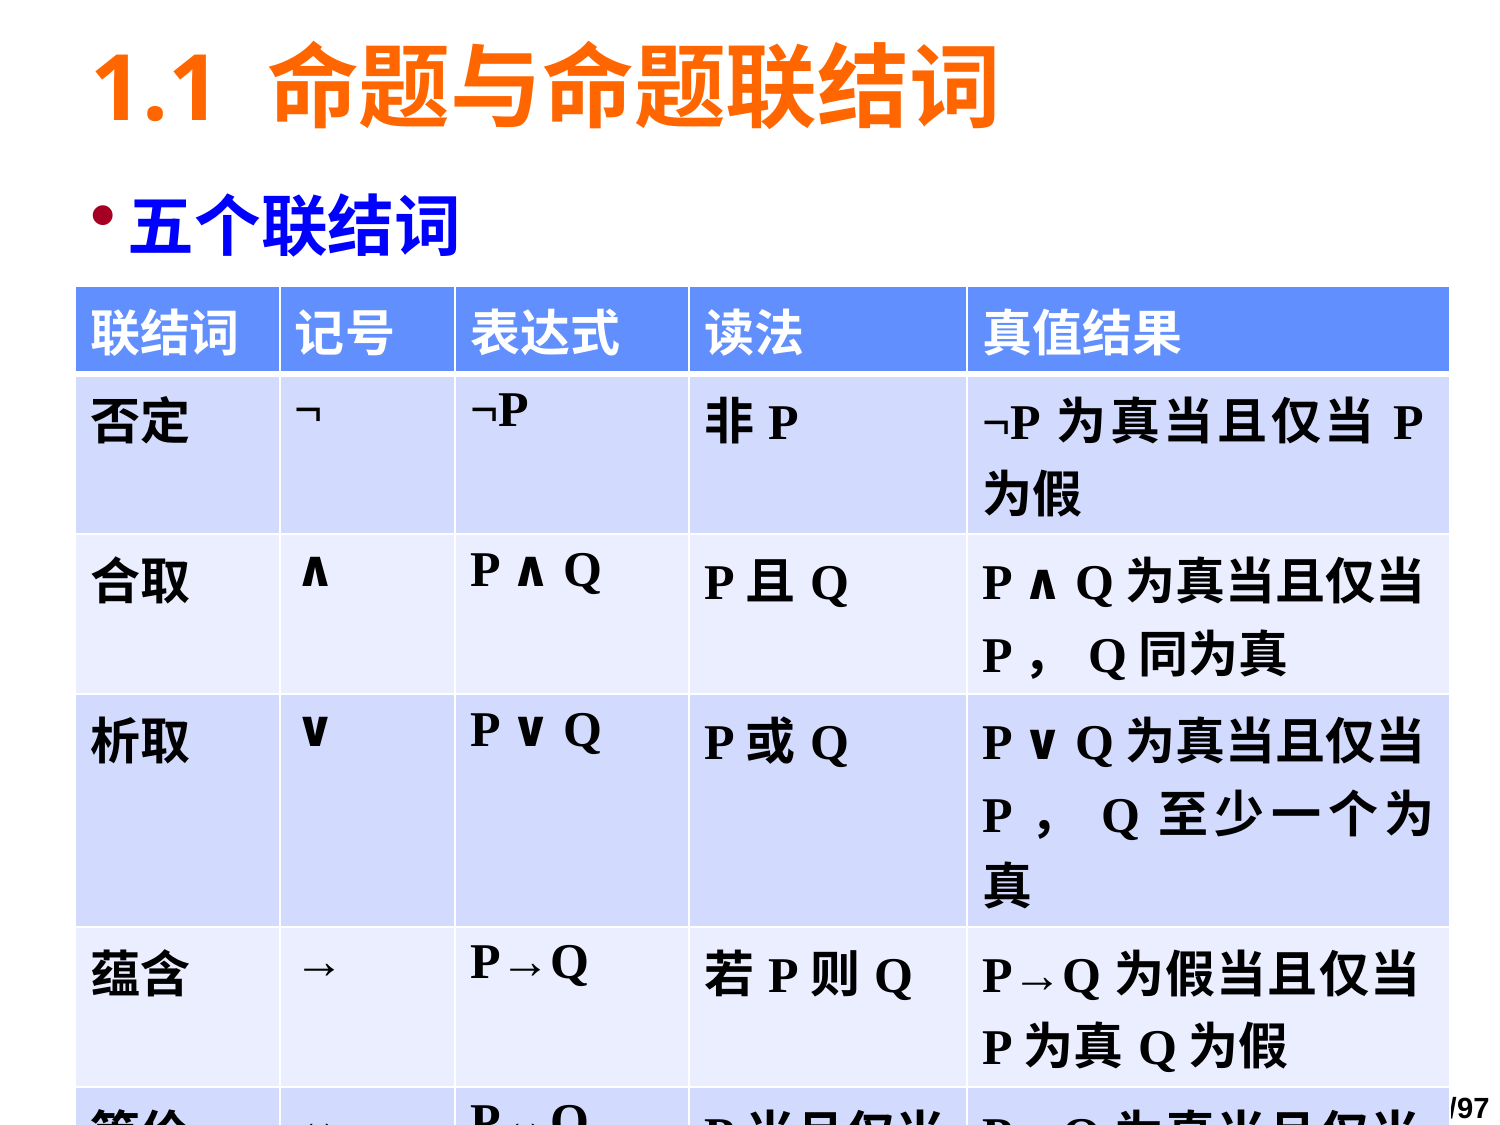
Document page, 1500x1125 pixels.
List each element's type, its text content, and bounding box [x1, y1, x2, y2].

table_header 表达式 [456, 287, 688, 371]
table_cell P→Q为假当且仅当P为真Q为假 [968, 928, 1449, 1086]
table_cell 等价 [76, 1088, 279, 1125]
table_cell 否定 [76, 377, 279, 533]
table_cell P或Q [690, 695, 966, 926]
table_cell → [281, 928, 454, 1086]
table_header 记号 [281, 287, 454, 371]
table_cell P ∨ Q [456, 695, 688, 926]
table_cell ↔ [281, 1088, 454, 1125]
table_cell 合取 [76, 535, 279, 693]
table_cell P当且仅当Q [690, 1088, 966, 1125]
table_cell ∧ [281, 535, 454, 693]
table_cell ¬P为真当且仅当P为假 [968, 377, 1449, 533]
table_cell ∨ [281, 695, 454, 926]
list 五个联结词 [75, 187, 1413, 275]
table_cell P ∨ Q为真当且仅当P，Q至少一个为真 [968, 695, 1449, 926]
table_cell P→Q [456, 928, 688, 1086]
table_cell P↔Q为真当且仅当P，Q同为真假 [968, 1088, 1449, 1125]
table_cell 非P [690, 377, 966, 533]
table_cell 若P则Q [690, 928, 966, 1086]
table_cell P且Q [690, 535, 966, 693]
table_cell P↔Q [456, 1088, 688, 1125]
table_cell P ∧ Q为真当且仅当P，Q同为真 [968, 535, 1449, 693]
title 1.1 命题与命题联结词 [74, 37, 1426, 143]
table_cell 蕴含 [76, 928, 279, 1086]
table_cell ¬ [281, 377, 454, 533]
table_header 联结词 [76, 287, 279, 371]
table_cell ¬P [456, 377, 688, 533]
table_header 读法 [690, 287, 966, 371]
table_cell P ∧ Q [456, 535, 688, 693]
table_cell 析取 [76, 695, 279, 926]
table_header 真值结果 [968, 287, 1449, 371]
